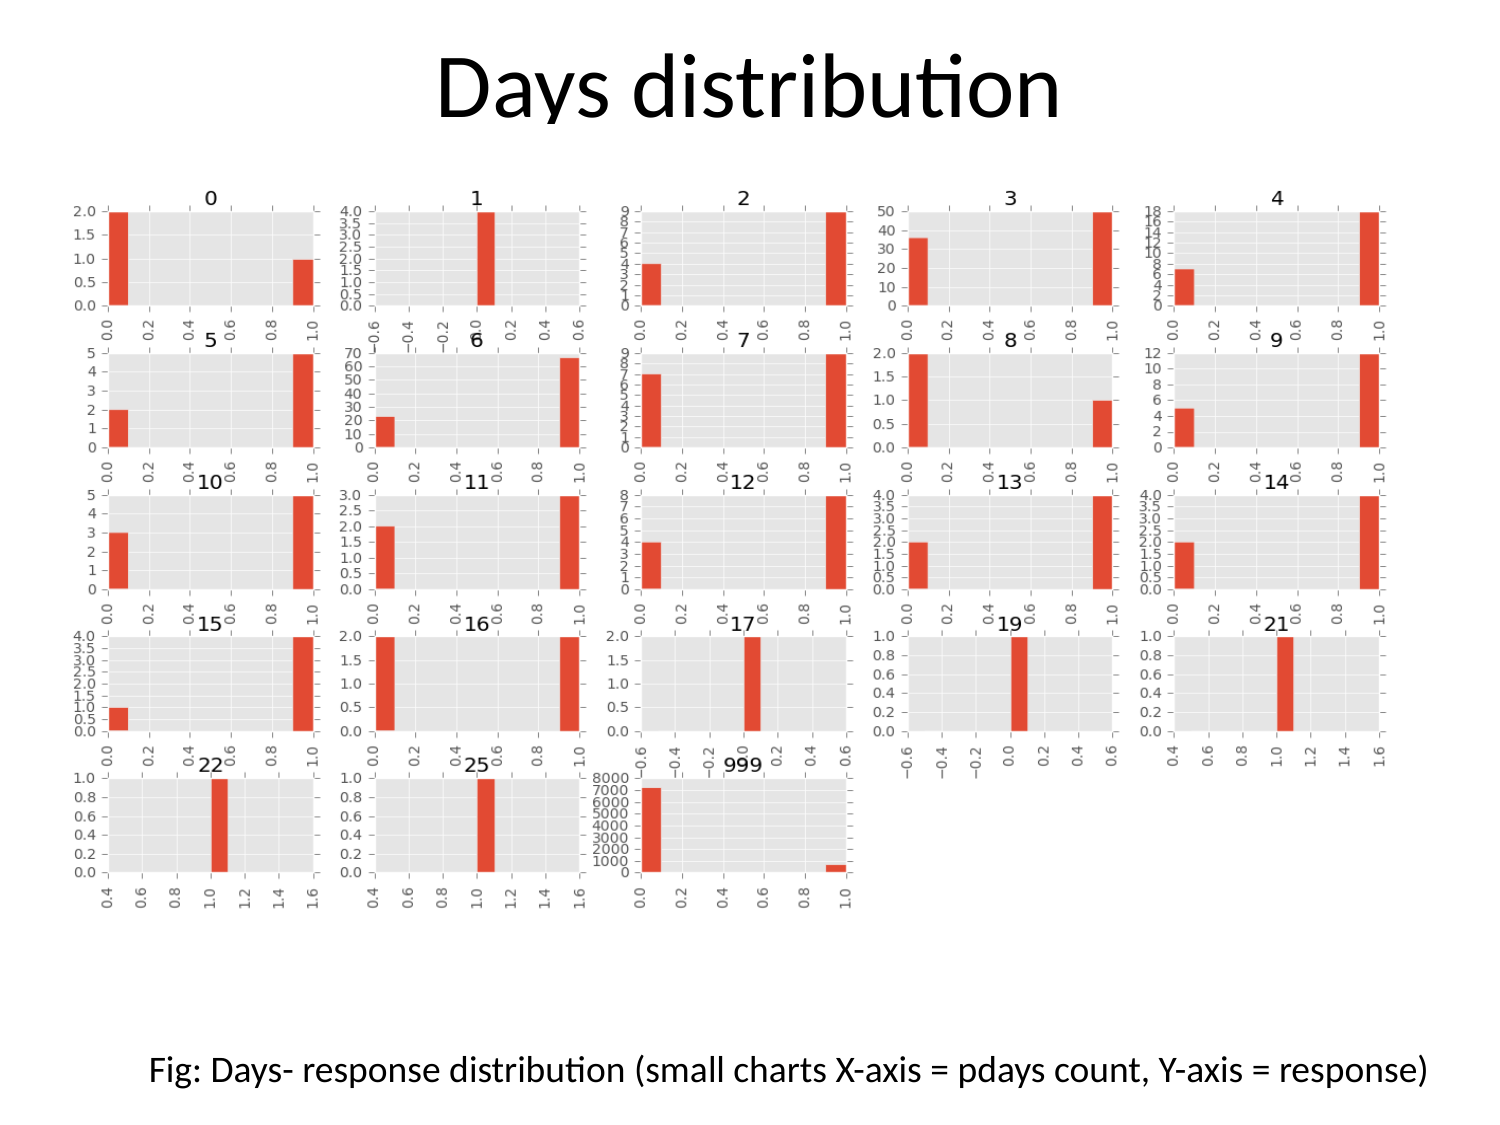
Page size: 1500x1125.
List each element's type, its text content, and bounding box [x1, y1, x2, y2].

text_box Fig: Days- response distribution (small charts X-axis = pdays count, Y-axis = response) [134, 1037, 1446, 1098]
title Days distribution [75, 12, 1425, 123]
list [0, 124, 1500, 1006]
